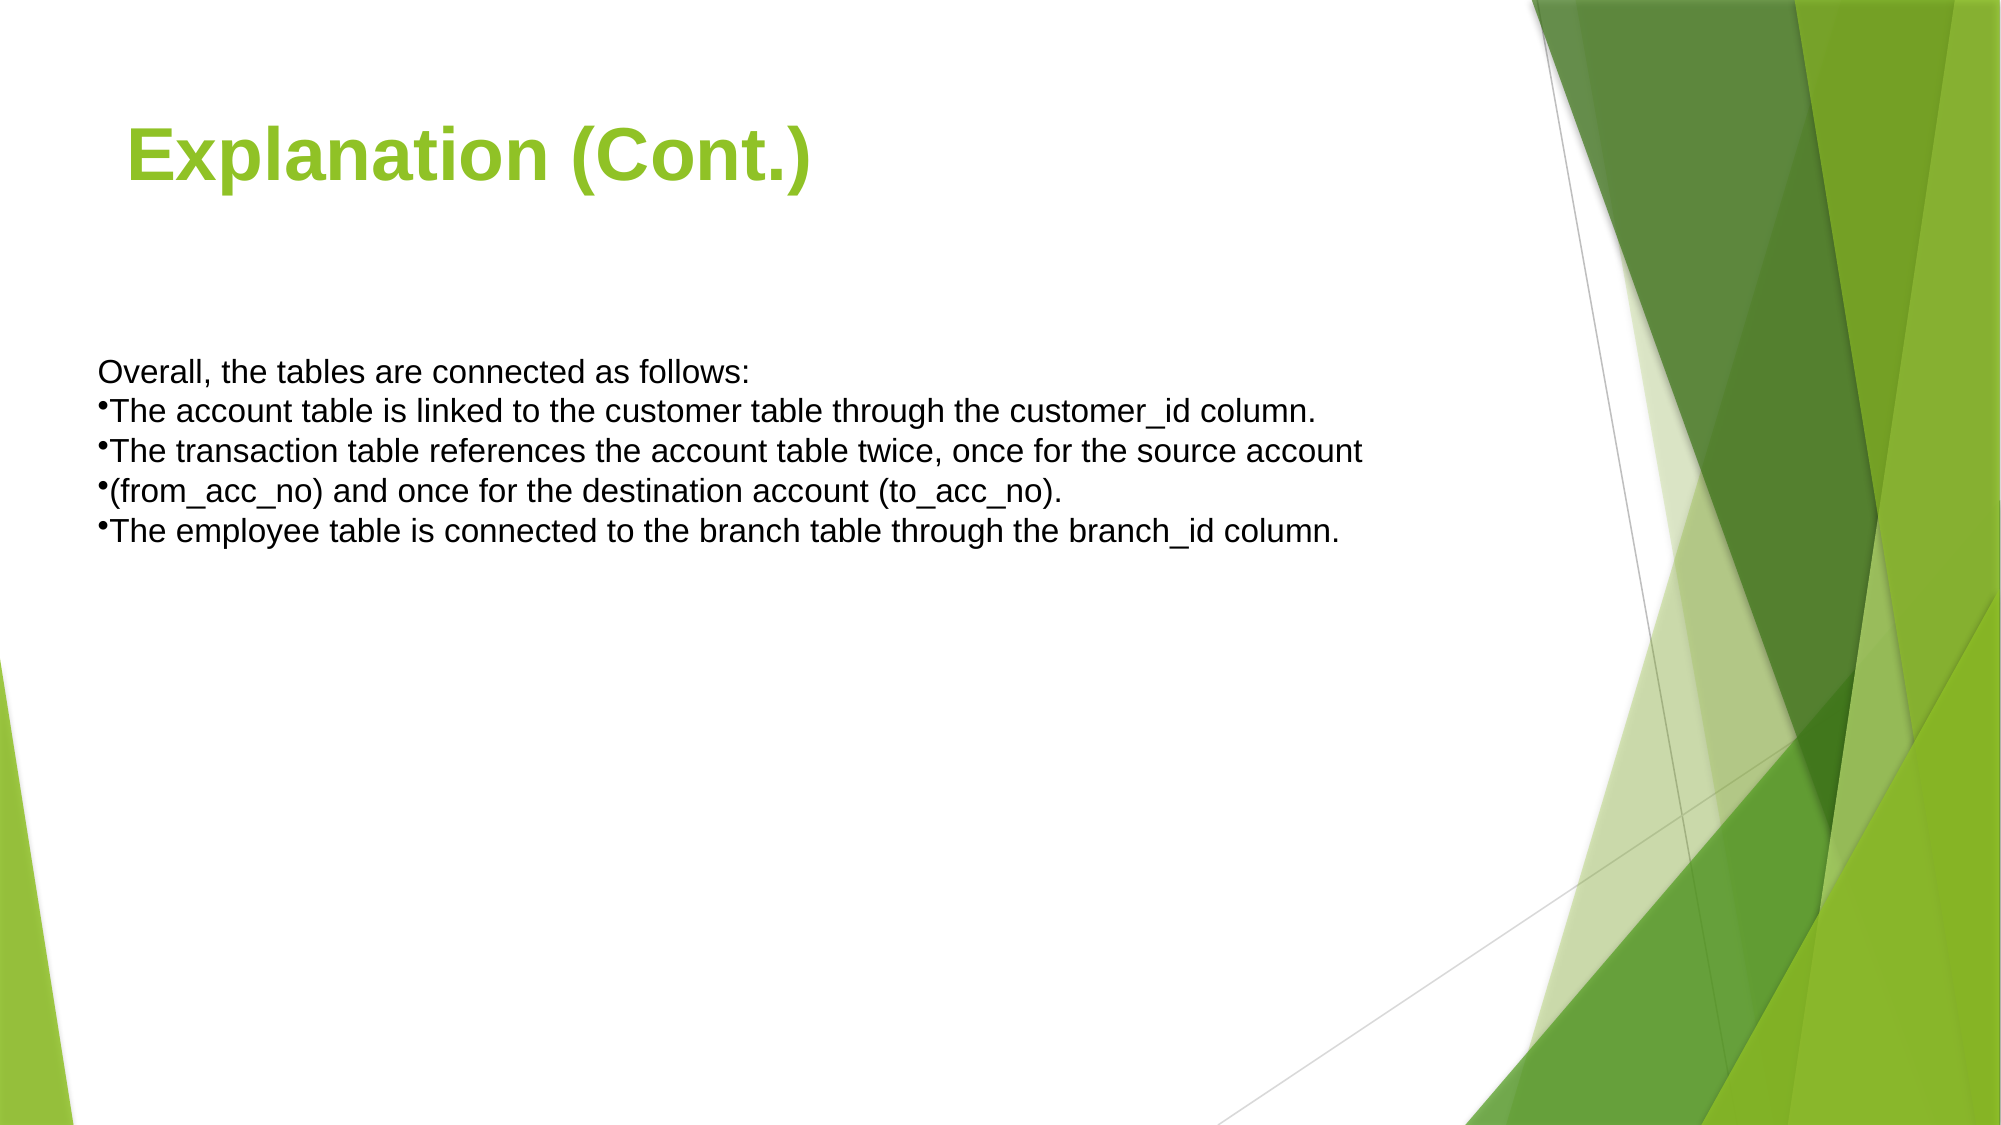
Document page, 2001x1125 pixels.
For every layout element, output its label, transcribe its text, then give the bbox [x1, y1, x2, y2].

list Overall, the tables are connected as follows: The account table is linked to the customer table through the customer_id column. The transaction table references the account table twice, once for the source account (from_acc_no) and once for the destination account (to_acc_no). The employee table is connected to the branch table through the branch_id column. [82, 143, 1404, 796]
text_box Explanation (Cont.) [111, 98, 1522, 215]
